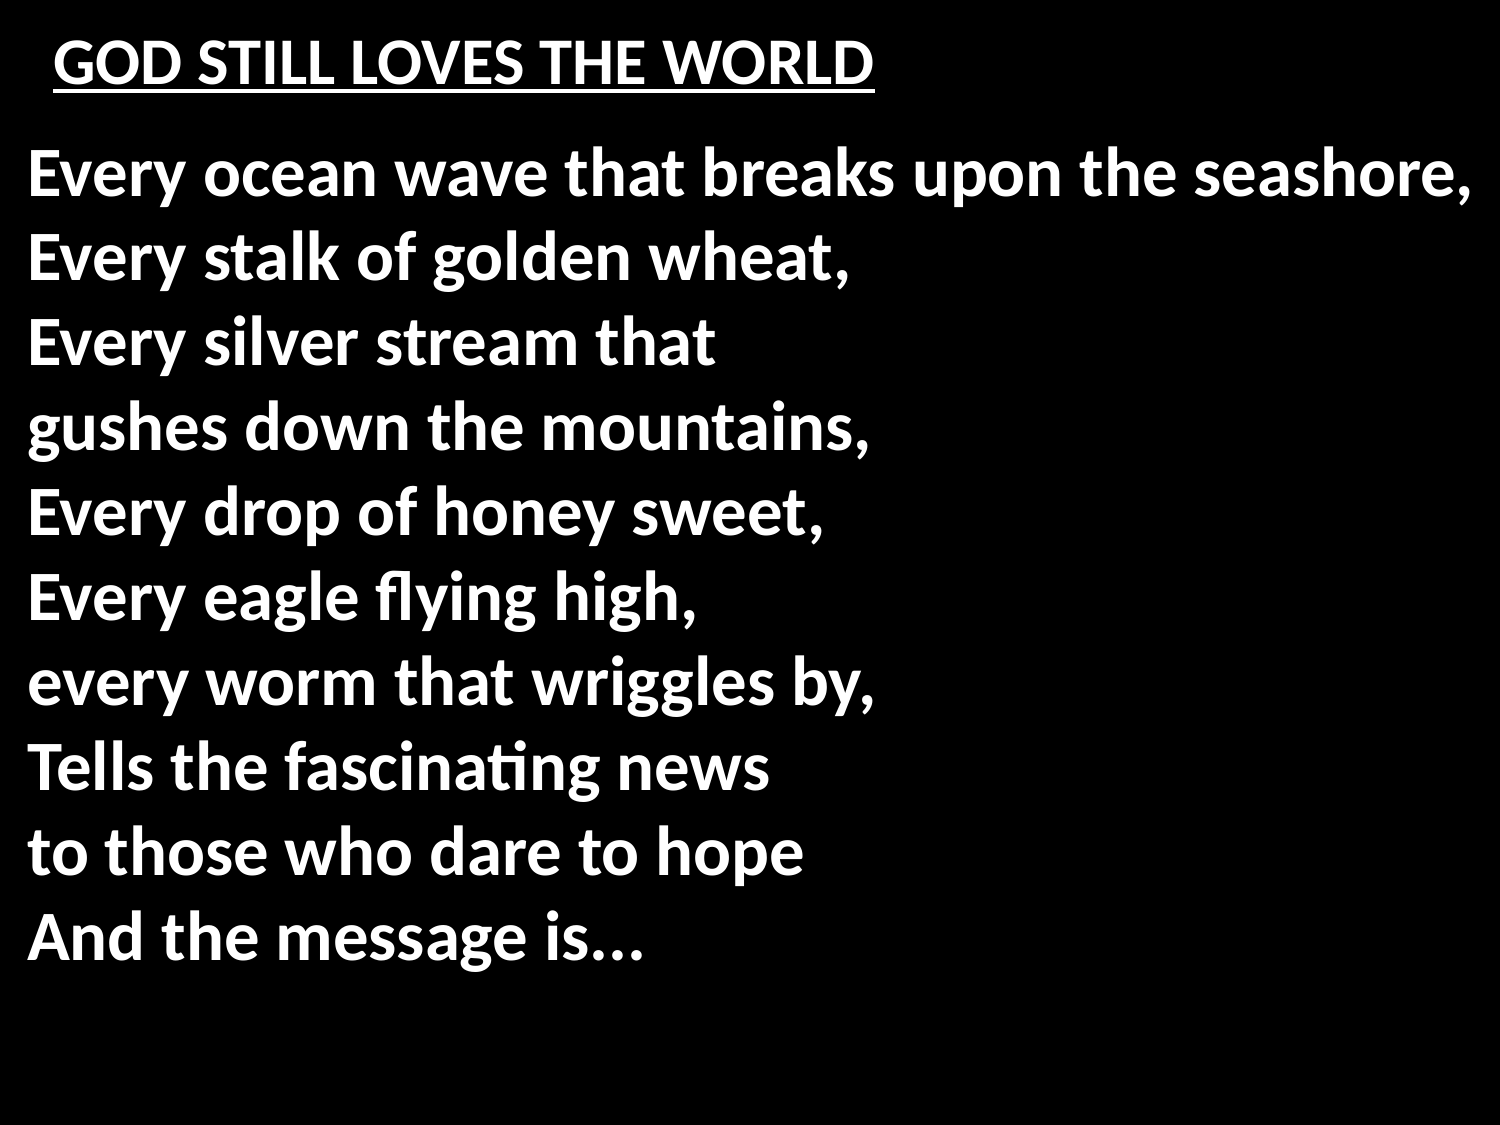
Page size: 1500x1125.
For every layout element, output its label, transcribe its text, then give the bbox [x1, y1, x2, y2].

list Every ocean wave that breaks upon the seashore, Every stalk of golden wheat, Every silver stream that gushes down the mountains, Every drop of honey sweet, Every eagle flying high, every worm that wriggles by, Tells the fascinating news to those who dare to hope And the message is... [8, 125, 1489, 1116]
title GOD STILL LOVES THE WORLD [10, 0, 1490, 117]
